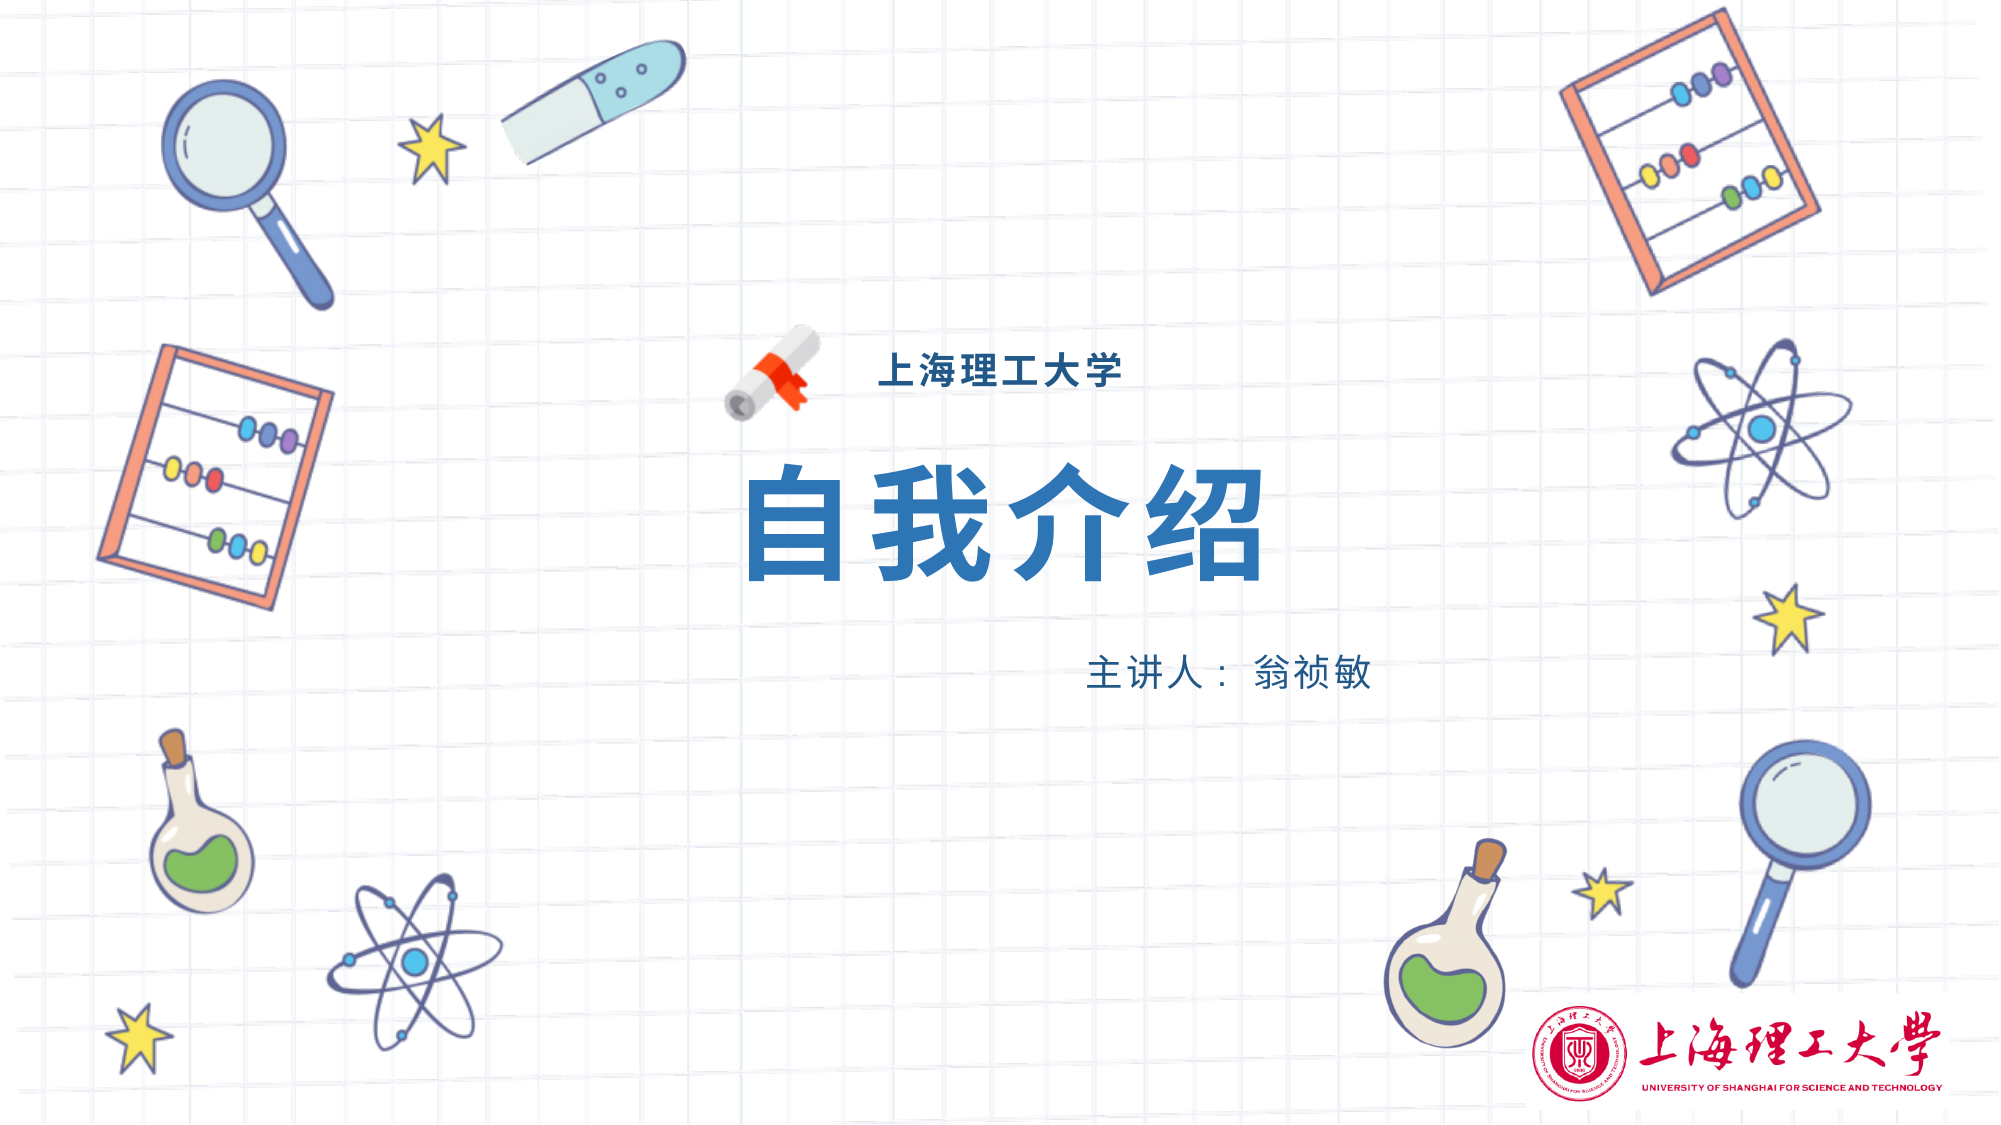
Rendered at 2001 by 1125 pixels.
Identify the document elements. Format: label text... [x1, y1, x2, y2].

title 自我介绍 [369, 426, 1631, 614]
list 主讲人: 翁祯敏 [1011, 623, 1446, 707]
picture [0, 0, 2001, 1125]
subtitle 上海理工大学 [827, 320, 1173, 420]
